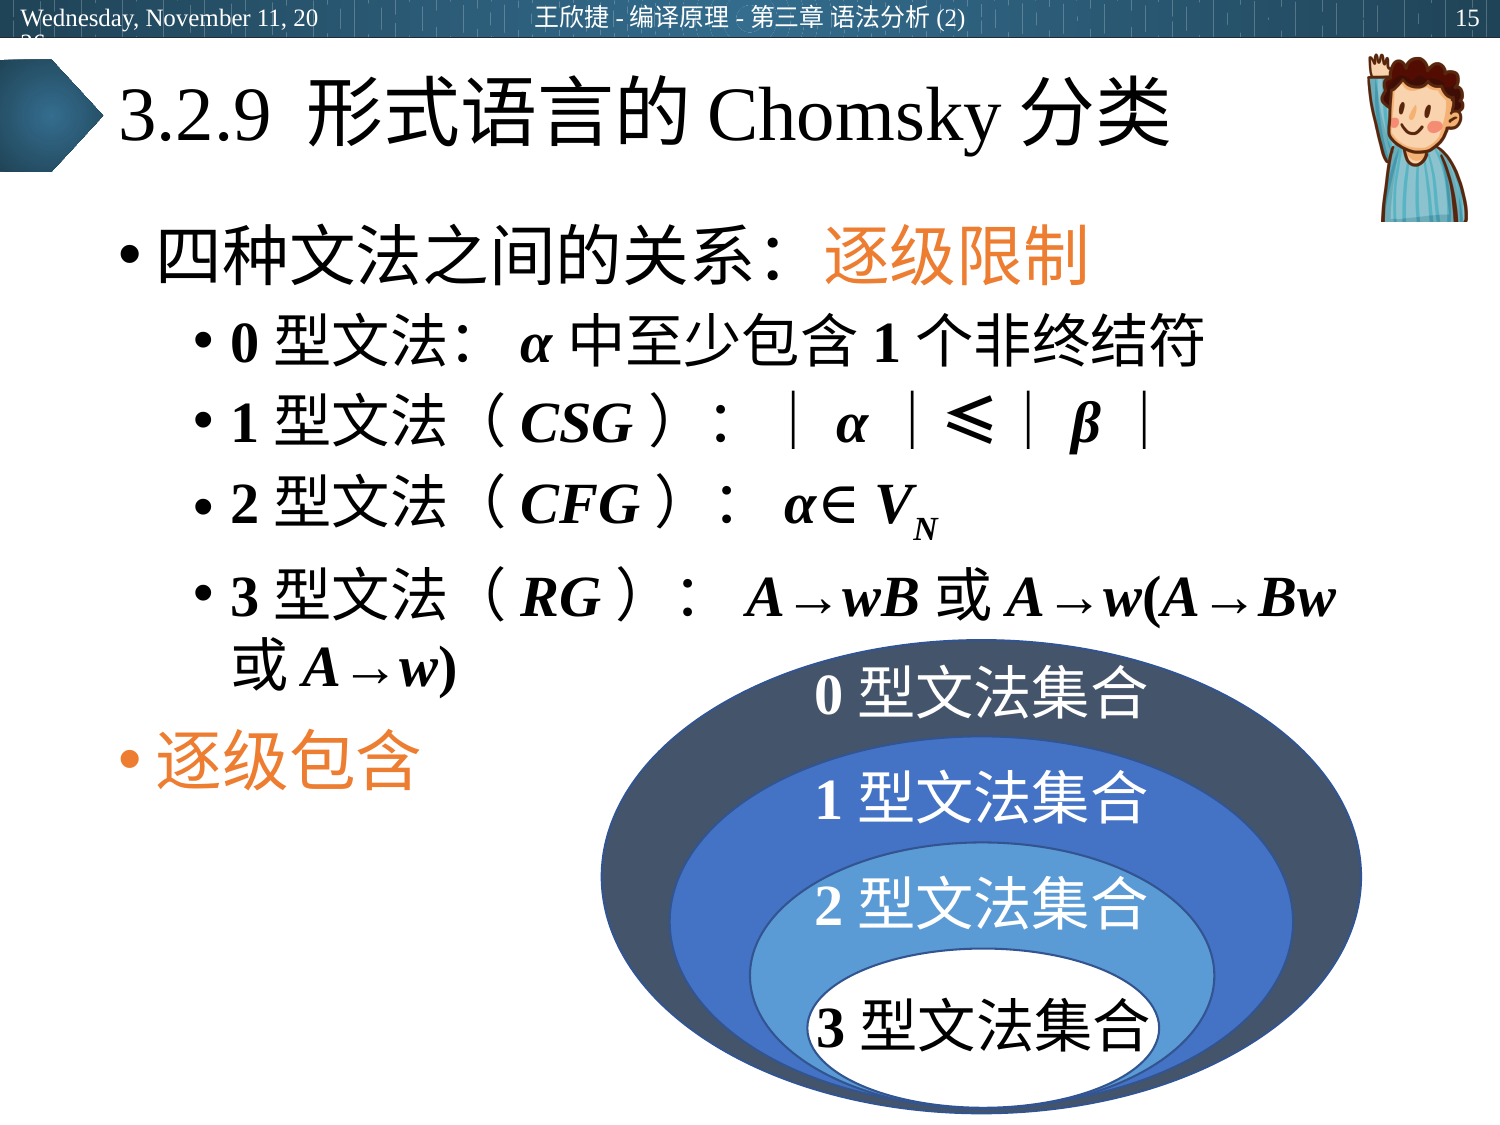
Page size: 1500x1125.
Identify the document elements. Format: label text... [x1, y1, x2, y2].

picture [1356, 43, 1484, 222]
list 四种文法之间的关系：逐级限制 0型文法：α中至少包含1个非终结符 1型文法（CSG）：｜α｜≤｜β｜ 2型文法（CFG）：α∈ VN 3型文法（RG）：A→wB或A→w(A→Bw或A→w) 逐级包含 [103, 206, 1397, 1014]
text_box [601, 640, 1362, 1114]
footer 王欣捷-编译原理-第三章 语法分析(2) [496, 1, 1004, 32]
title 3.2.9 形式语言的Chomsky分类 [103, 37, 1397, 194]
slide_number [5, 1, 344, 32]
slide_number 15 [1157, 1, 1495, 32]
